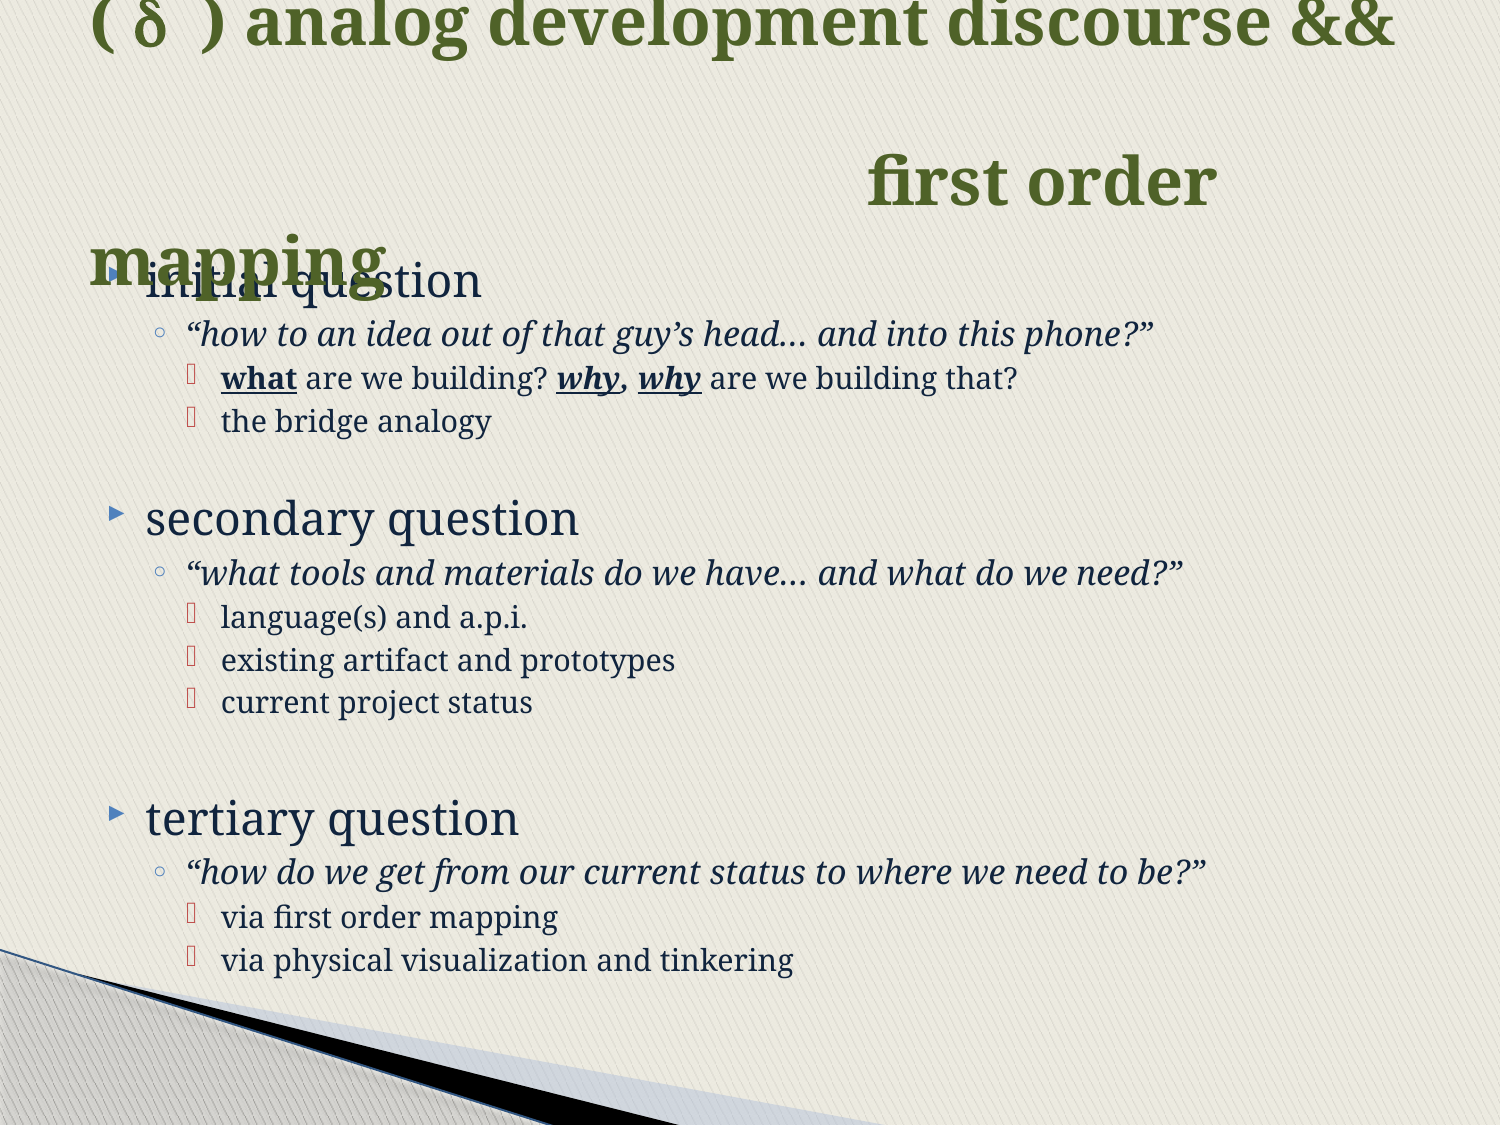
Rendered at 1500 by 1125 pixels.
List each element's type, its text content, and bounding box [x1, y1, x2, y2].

title ( d ) analog development discourse && first order mapping [75, 45, 1425, 233]
list initial question “how to an idea out of that guy’s head… and into this phone?” what are we building? why, why are we building that? the bridge analogy secondary question “what tools and materials do we have… and what do we need?” language(s) and a.p.i. existing artifact and prototypes current project status tertiary question “how do we get from our current status to where we need to be?” via first order mapping via physical visualization and tinkering [75, 243, 1425, 986]
